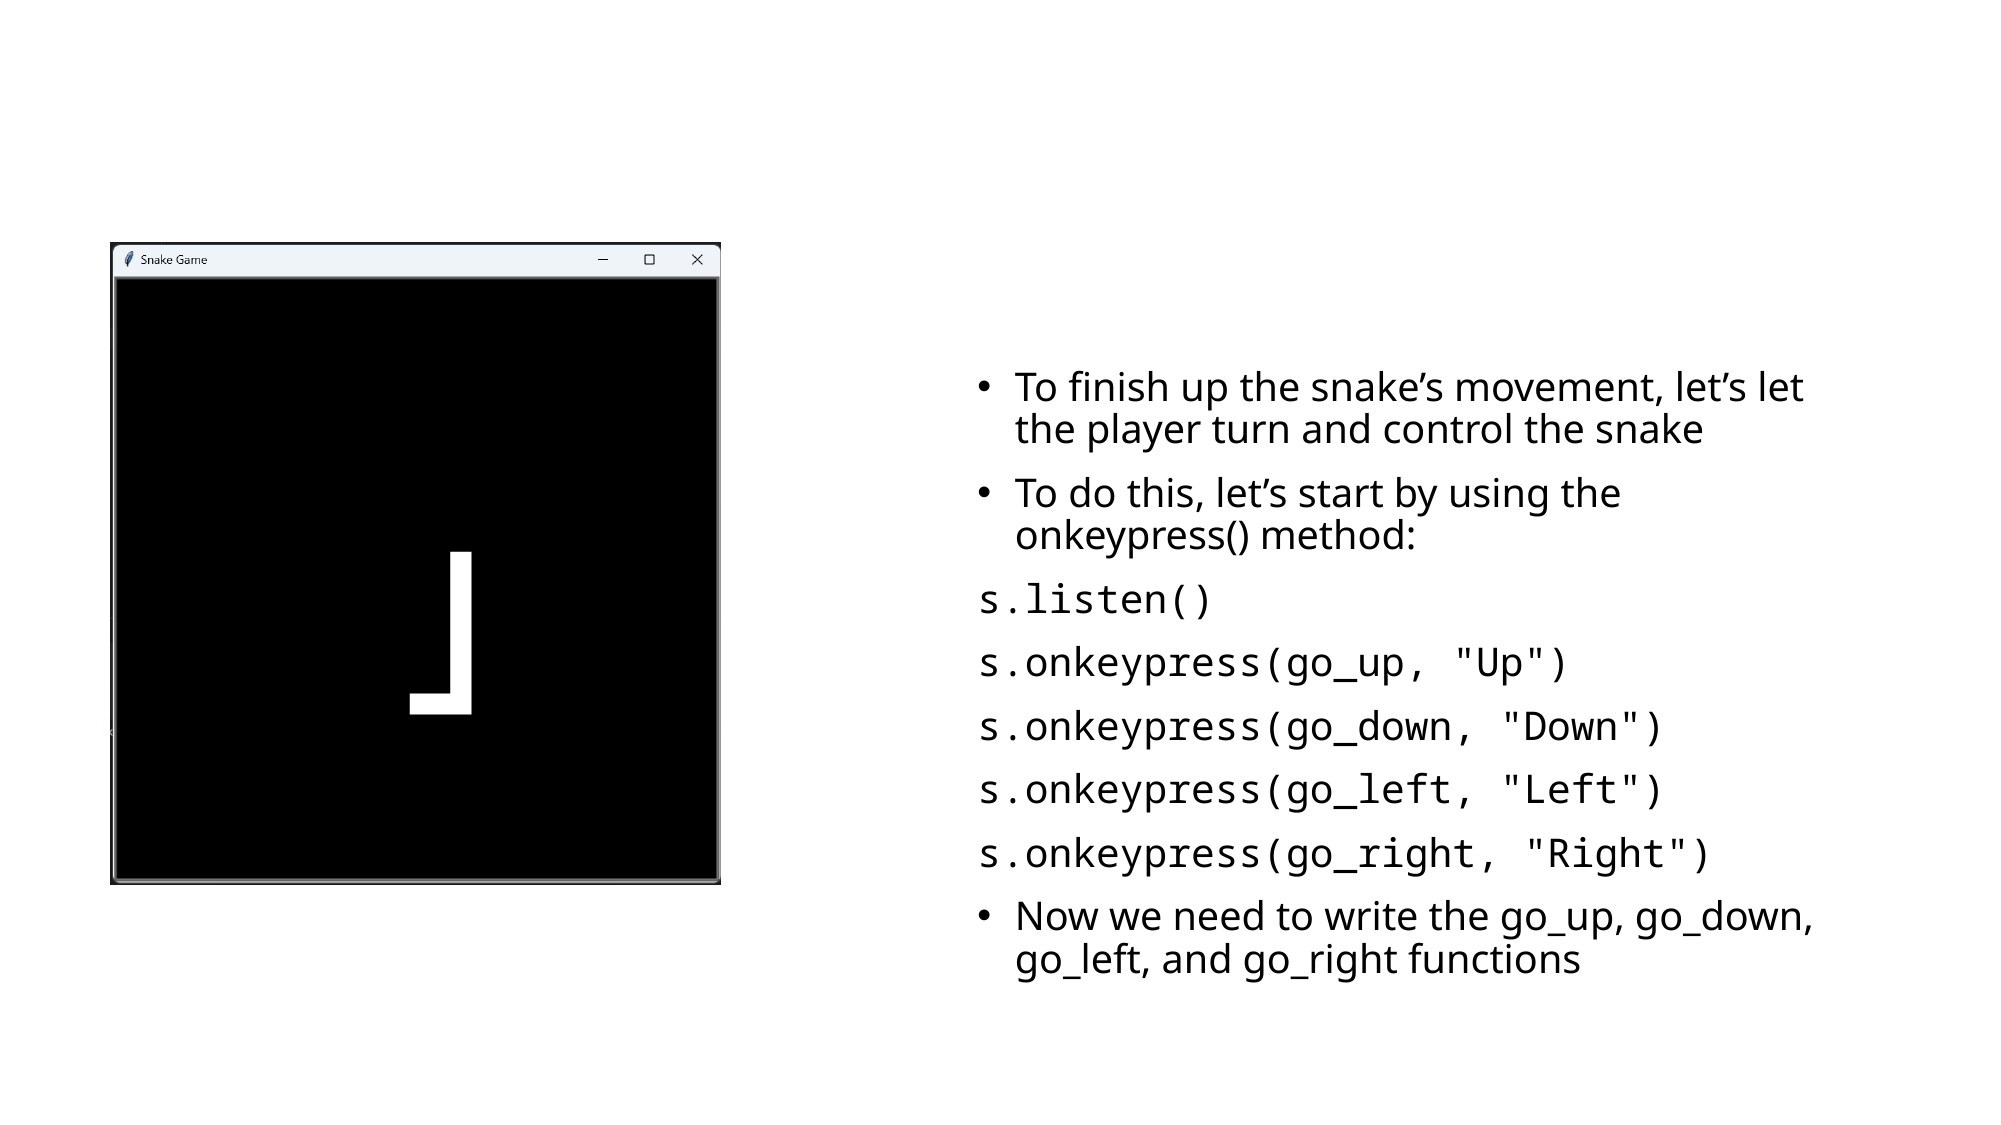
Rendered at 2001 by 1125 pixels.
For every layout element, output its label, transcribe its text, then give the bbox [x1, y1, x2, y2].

picture [110, 241, 722, 885]
list To finish up the snake’s movement, let’s let the player turn and control the snake To do this, let’s start by using the onkeypress() method: s.listen() s.onkeypress(go_up, "Up") s.onkeypress(go_down, "Down") s.onkeypress(go_left, "Left") s.onkeypress(go_right, "Right") Now we need to write the go_up, go_down, go_left, and go_right functions [962, 359, 1834, 1002]
